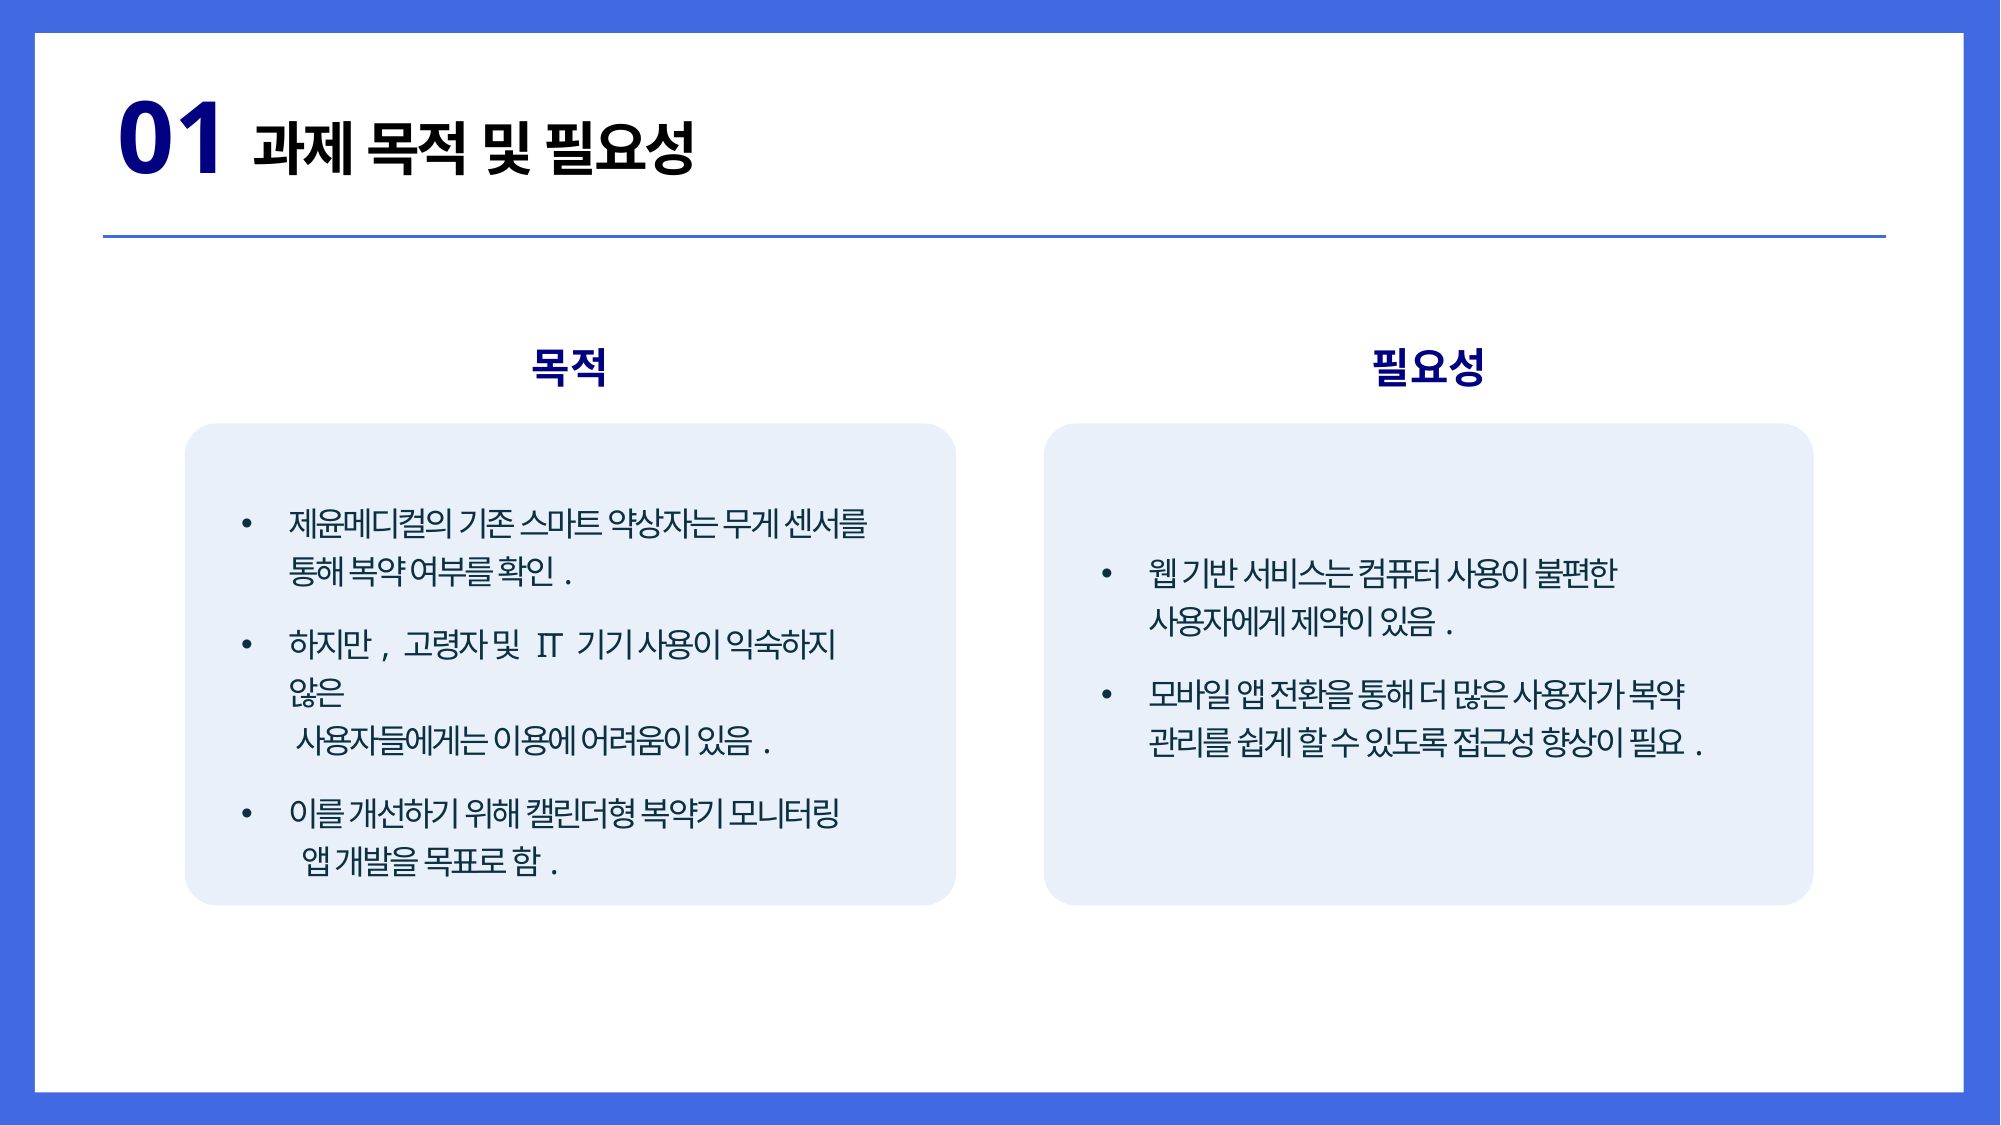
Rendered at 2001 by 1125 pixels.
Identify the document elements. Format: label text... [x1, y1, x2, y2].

text_box 과제 목적 및 필요성 [316, 105, 926, 190]
text_box 제윤메디컬의 기존 스마트 약상자는 무게 센서를 통해 복약 여부를 확인. 하지만, 고령자 및 IT 기기 사용이 익숙하지 않은 사용자들에게는 이용에 어려움이 있음. 이를 개선하기 위해 캘린더형 복약기 모니터링 앱 개발을 목표로 함. [226, 488, 894, 889]
text_box [1042, 421, 1816, 907]
text_box [33, 32, 1965, 1094]
text_box 웹 기반 서비스는 컴퓨터 사용이 불편한 사용자에게 제약이 있음. 모바일 앱 전환을 통해 더 많은 사용자가 복약 관리를 쉽게 할 수 있도록 접근성 향상이 필요. [1086, 537, 1737, 769]
text_box 목적 [481, 334, 660, 400]
text_box 01 [102, 66, 316, 202]
text_box [183, 421, 958, 907]
text_box 필요성 [1340, 334, 1519, 400]
